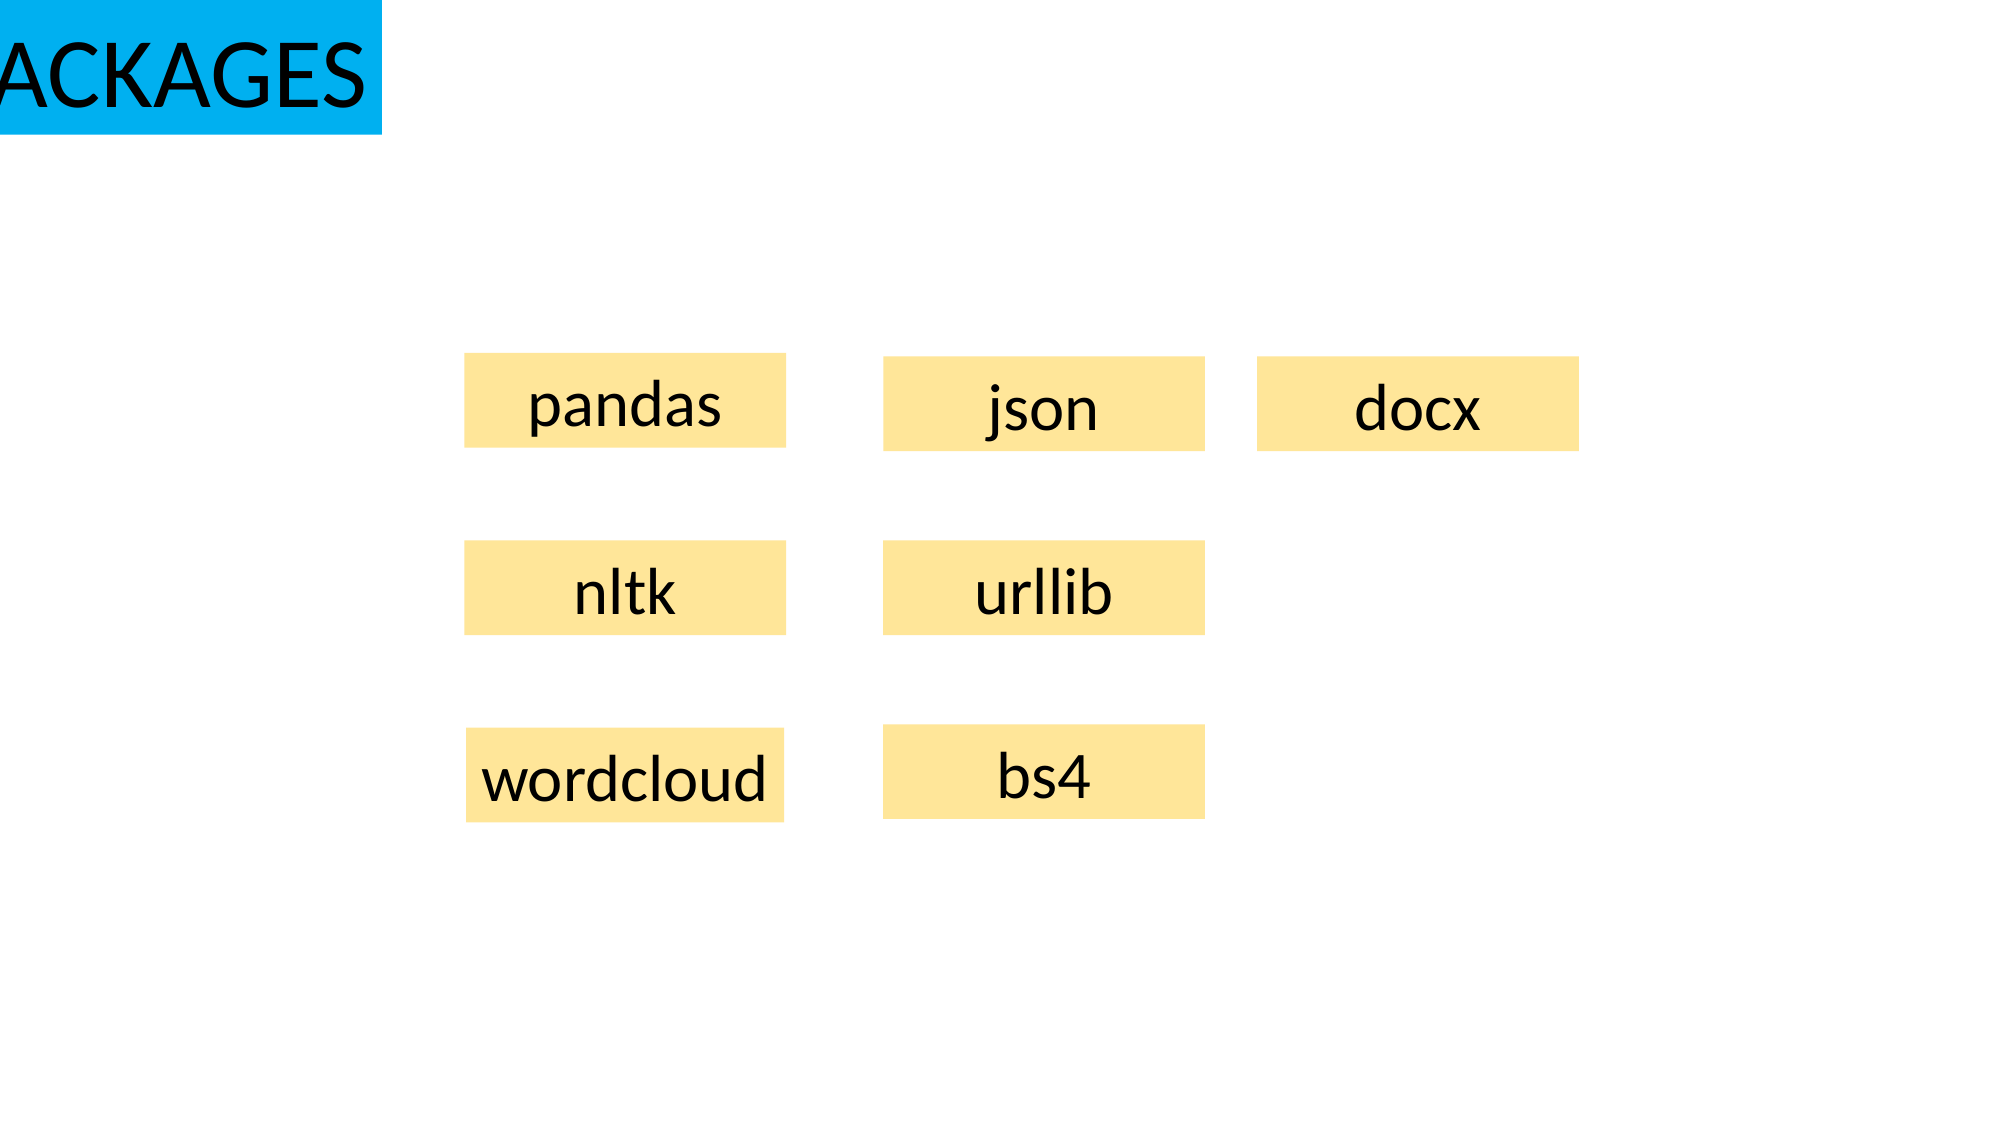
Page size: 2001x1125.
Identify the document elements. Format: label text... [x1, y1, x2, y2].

text_box wordcloud [466, 727, 785, 823]
text_box PACKAGES [0, 0, 382, 135]
text_box nltk [464, 540, 787, 636]
text_box docx [1257, 356, 1579, 452]
text_box pandas [464, 352, 787, 448]
text_box json [883, 356, 1205, 452]
text_box urllib [883, 540, 1205, 636]
text_box bs4 [883, 724, 1205, 819]
